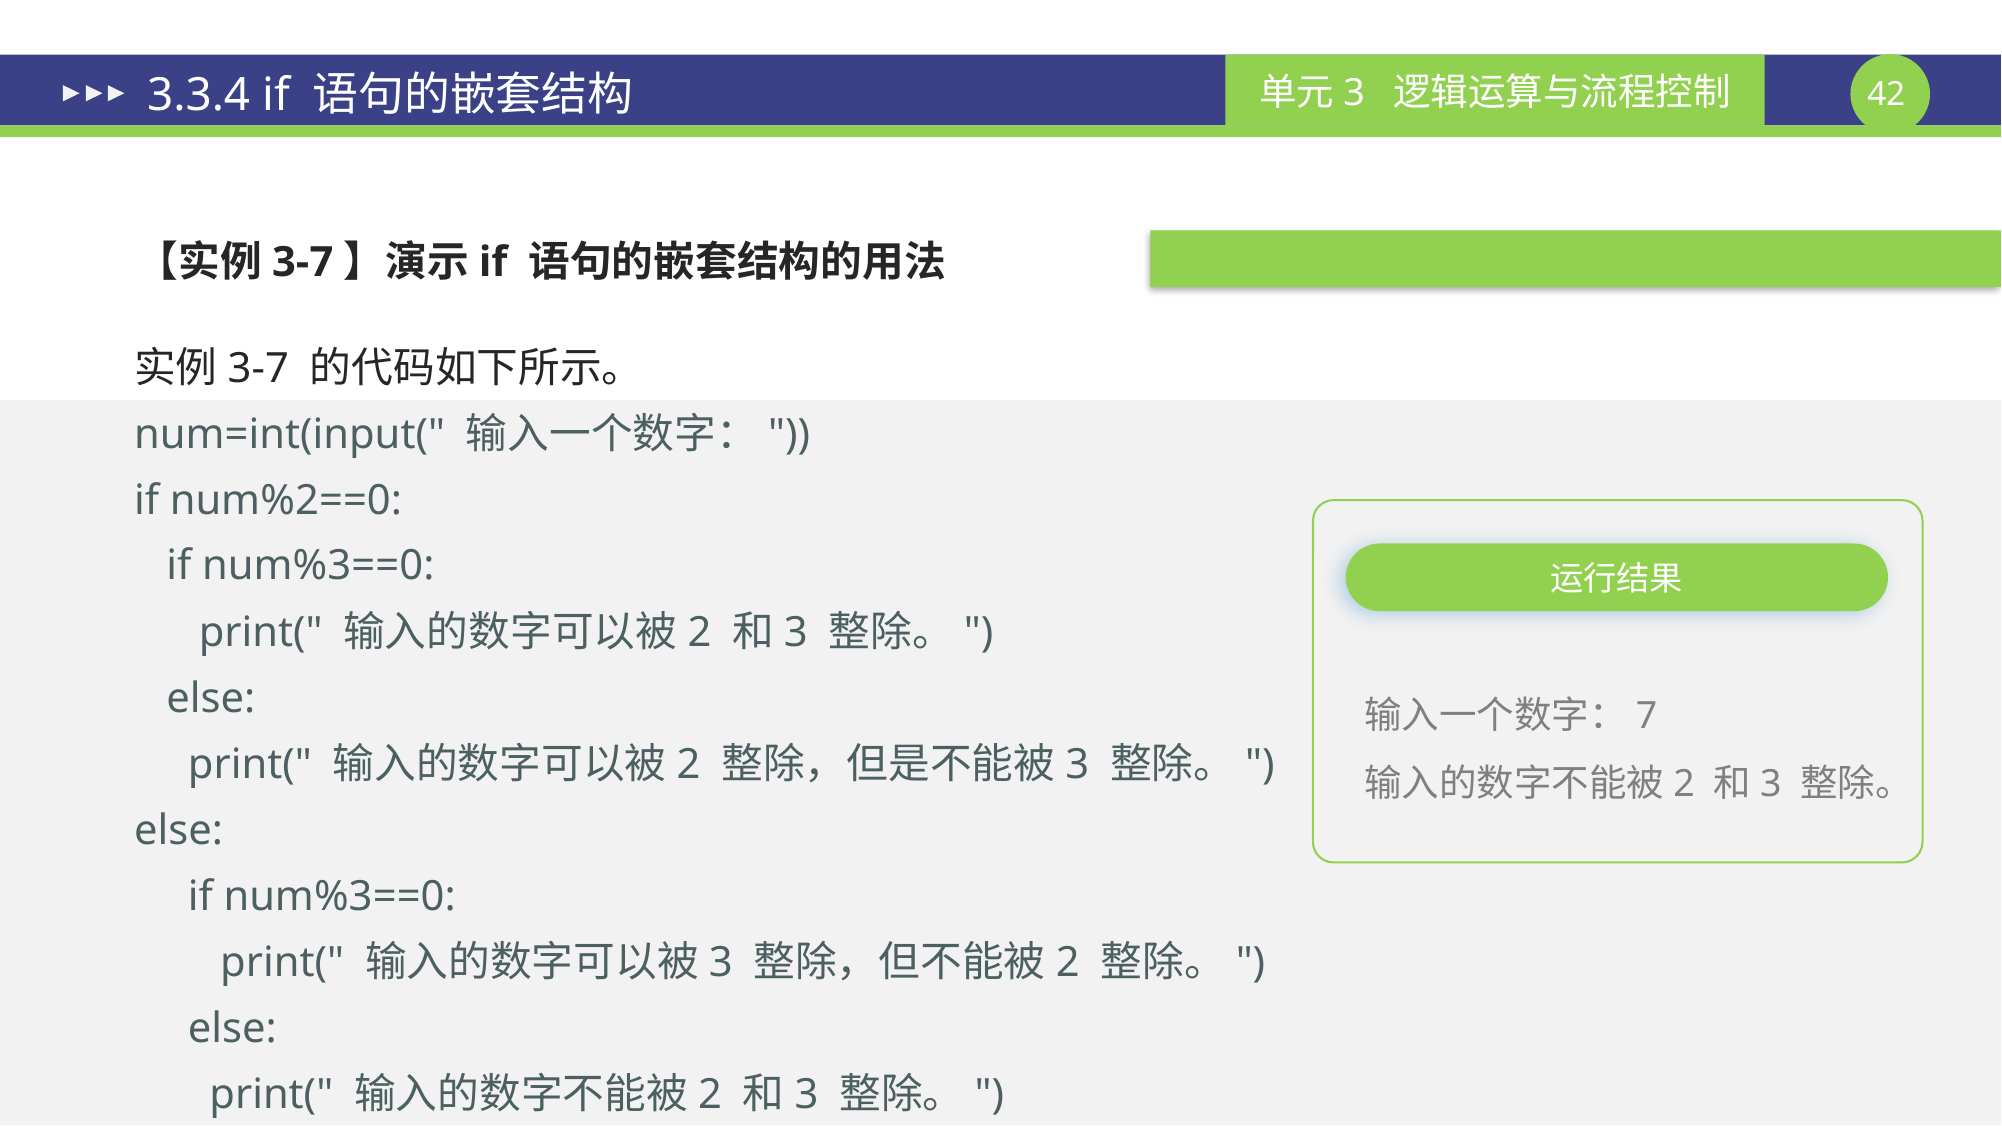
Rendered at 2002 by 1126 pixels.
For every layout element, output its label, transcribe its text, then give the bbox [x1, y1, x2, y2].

text_box [1863, 230, 2001, 288]
text_box [0, 398, 2001, 1126]
text_box 输入一个数字：7 输入的数字不能被2 和3 整除。 [1349, 661, 1923, 811]
text_box 实例3-7 的代码如下所示。 num=int(input(" 输入一个数字：")) if num%2==0: if num%3==0: print(" 输入的数字可以被2 和3 整除。") else: print(" 输入的数字可以被2 整除，但是不能被3 整除。") else: if num%3==0: print(" 输入的数字可以被3 整除，但不能被2 整除。") else: print(" 输入的数字不能被2 和3 整除。") [44, 316, 1476, 1124]
text_box [1312, 500, 1923, 863]
text_box 运行结果 [1345, 543, 1889, 612]
title 3.3.4 if 语句的嵌套结构 [127, 59, 1207, 126]
text_box 【实例3-7】演示if 语句的嵌套结构的用法 [47, 211, 1863, 293]
